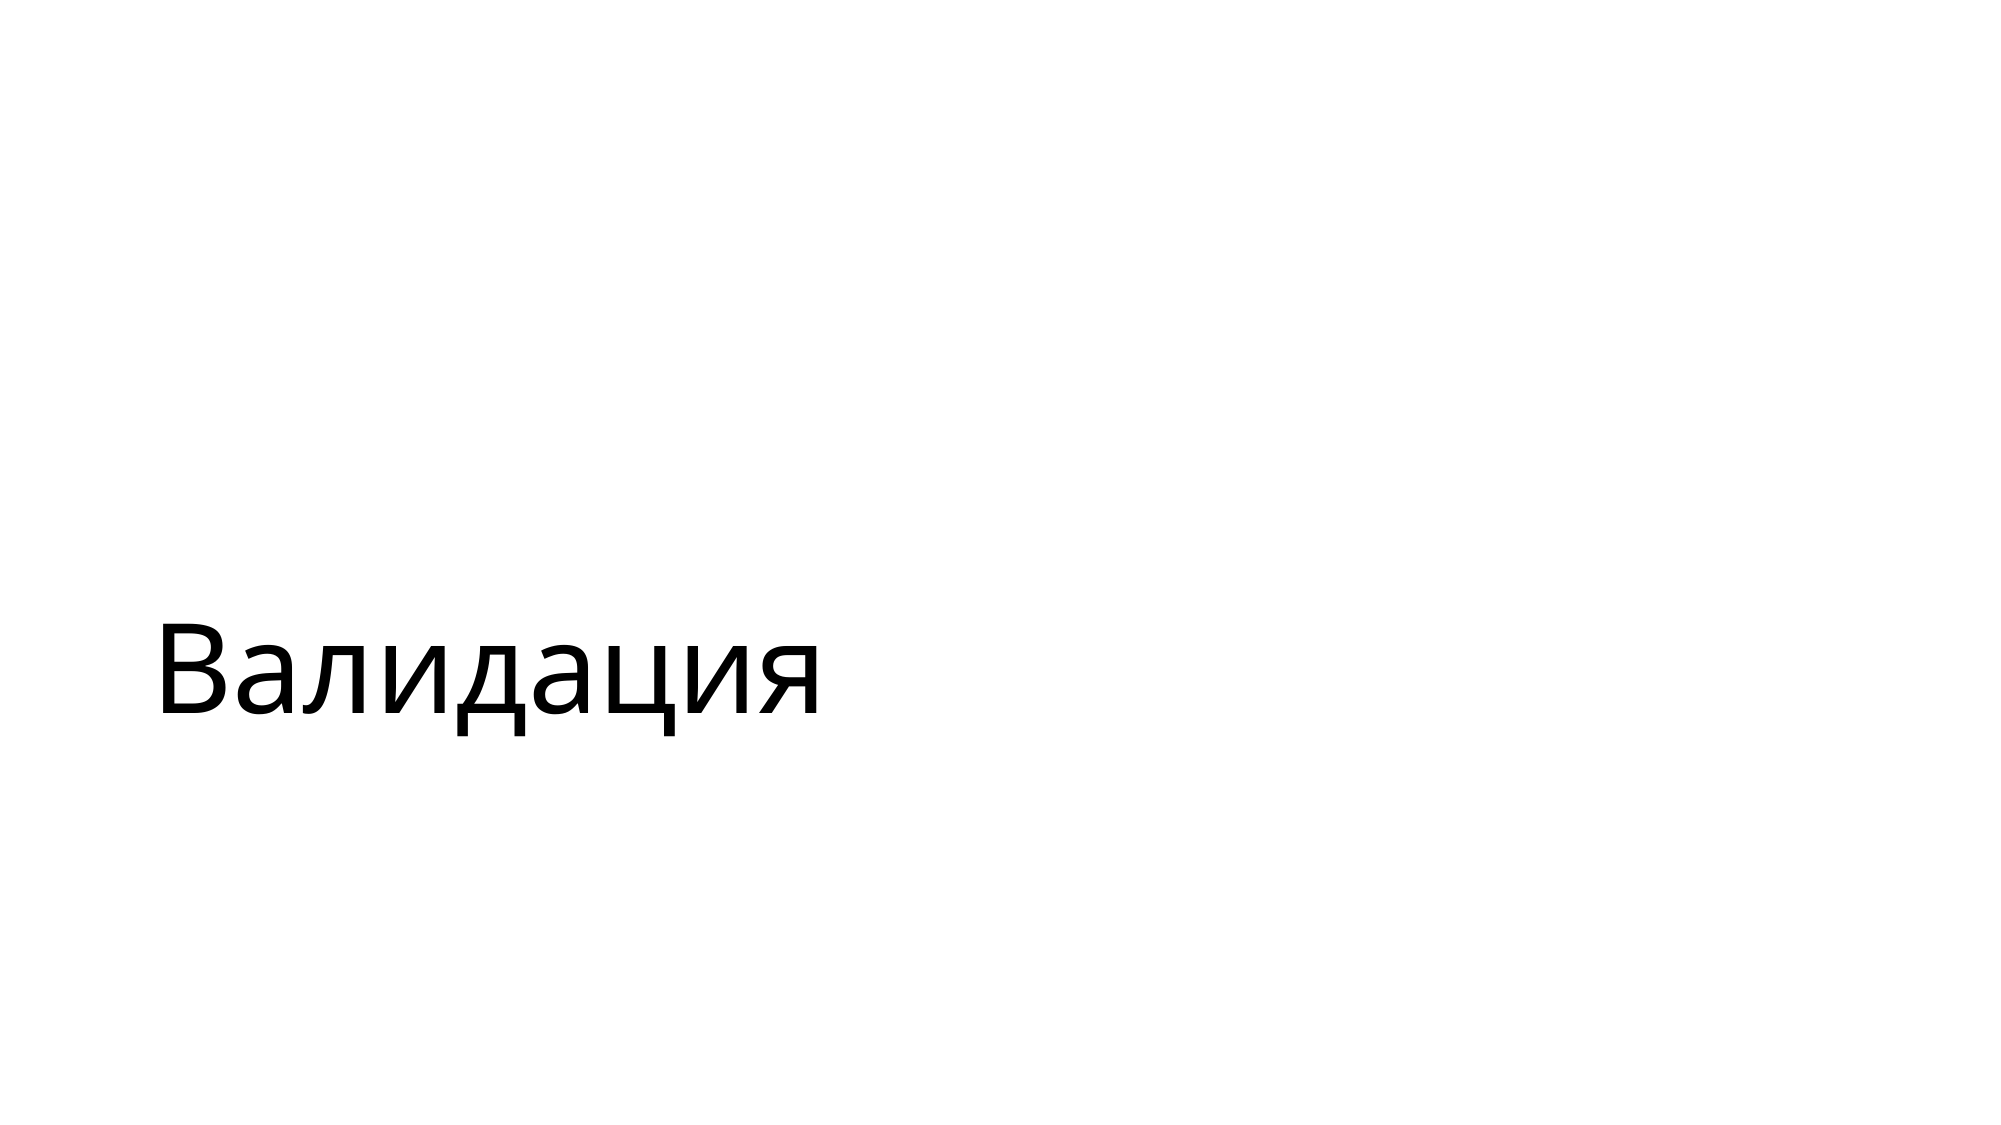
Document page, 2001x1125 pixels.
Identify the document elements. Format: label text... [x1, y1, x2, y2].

title Валидация [136, 280, 1862, 749]
